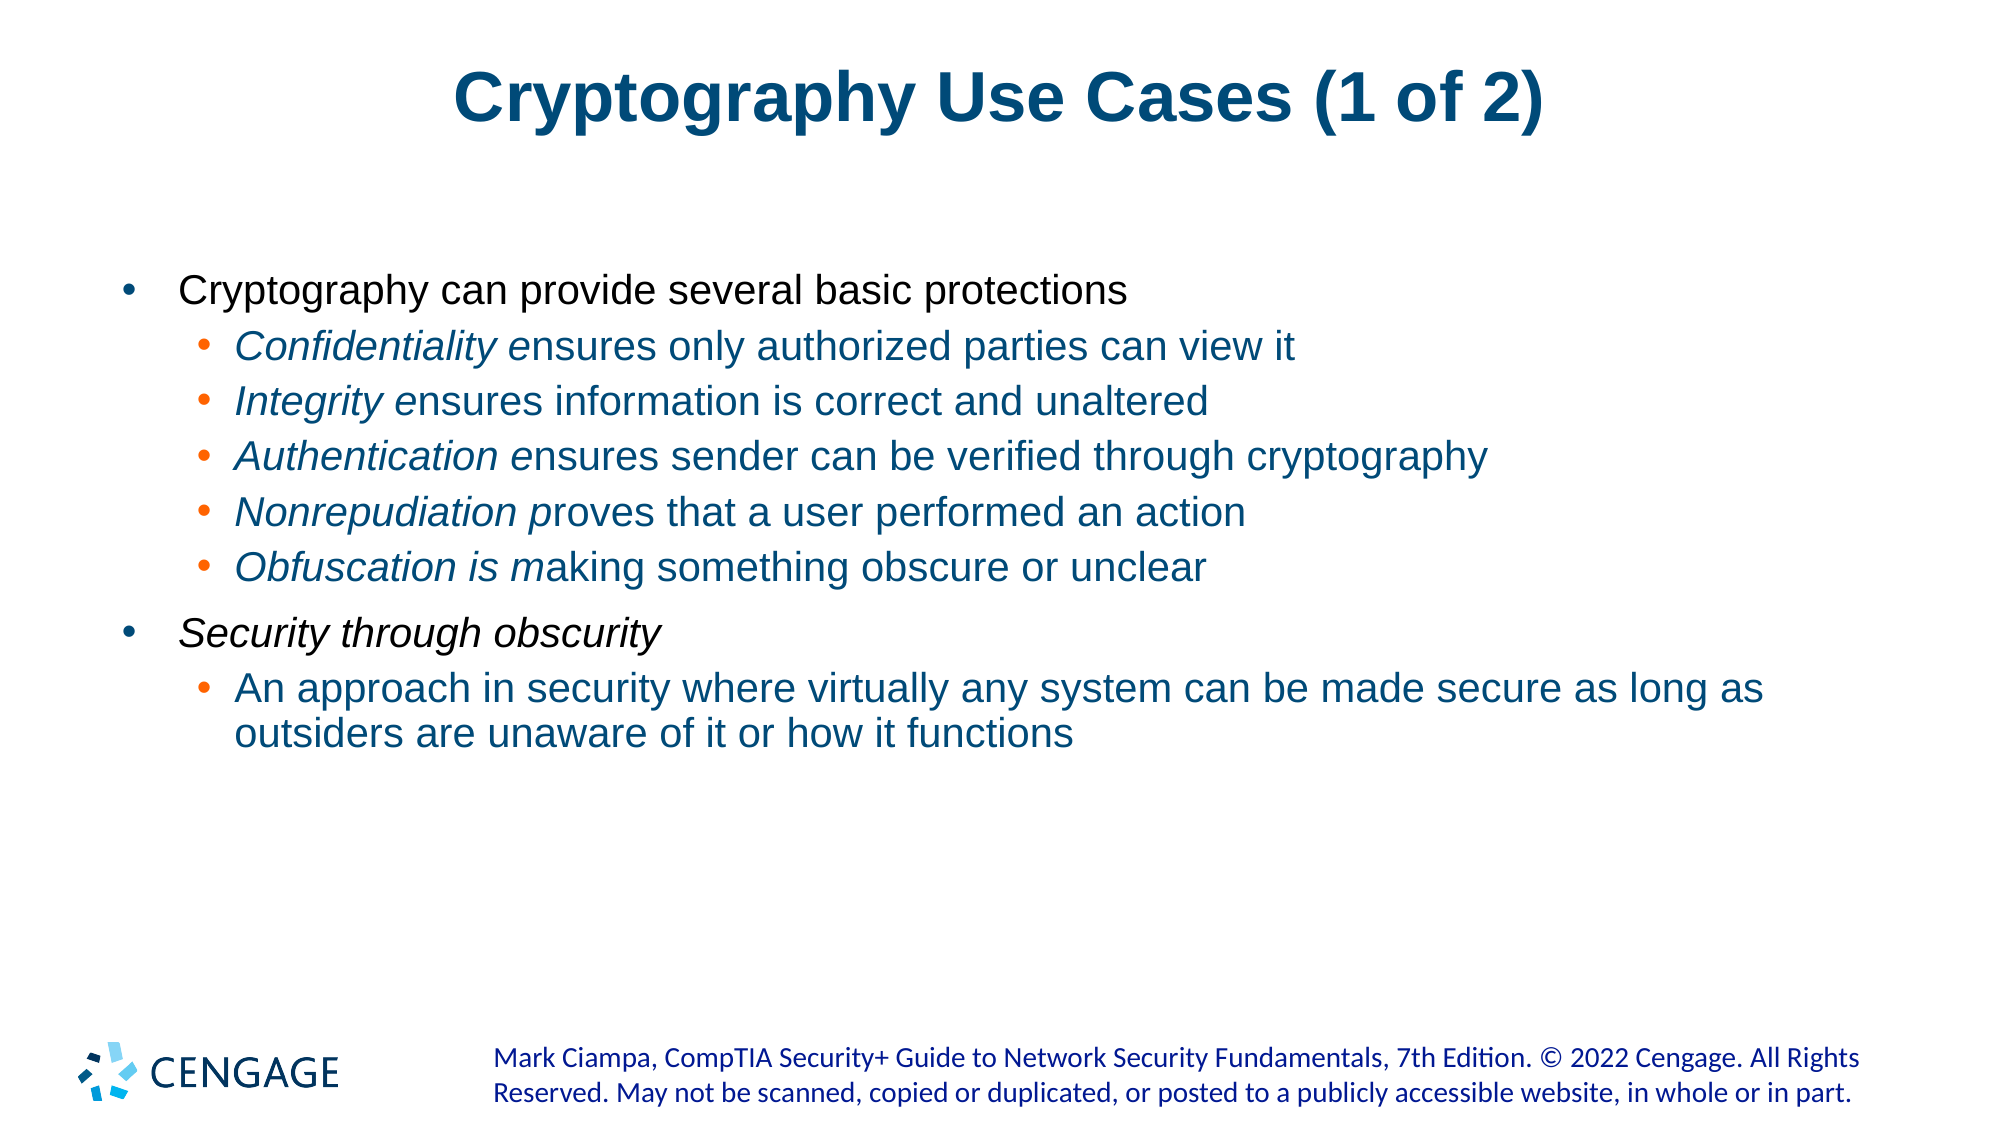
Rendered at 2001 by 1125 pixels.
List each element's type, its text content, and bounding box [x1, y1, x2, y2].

picture [78, 1042, 338, 1101]
list Cryptography can provide several basic protections Confidentiality ensures only authorized parties can view it Integrity ensures information is correct and unaltered Authentication ensures sender can be verified through cryptography Nonrepudiation proves that a user performed an action Obfuscation is making something obscure or unclear Security through obscurity An approach in security where virtually any system can be made secure as long as outsiders are unaware of it or how it functions [121, 268, 1880, 990]
title Cryptography Use Cases (1 of 2) [137, 59, 1863, 171]
